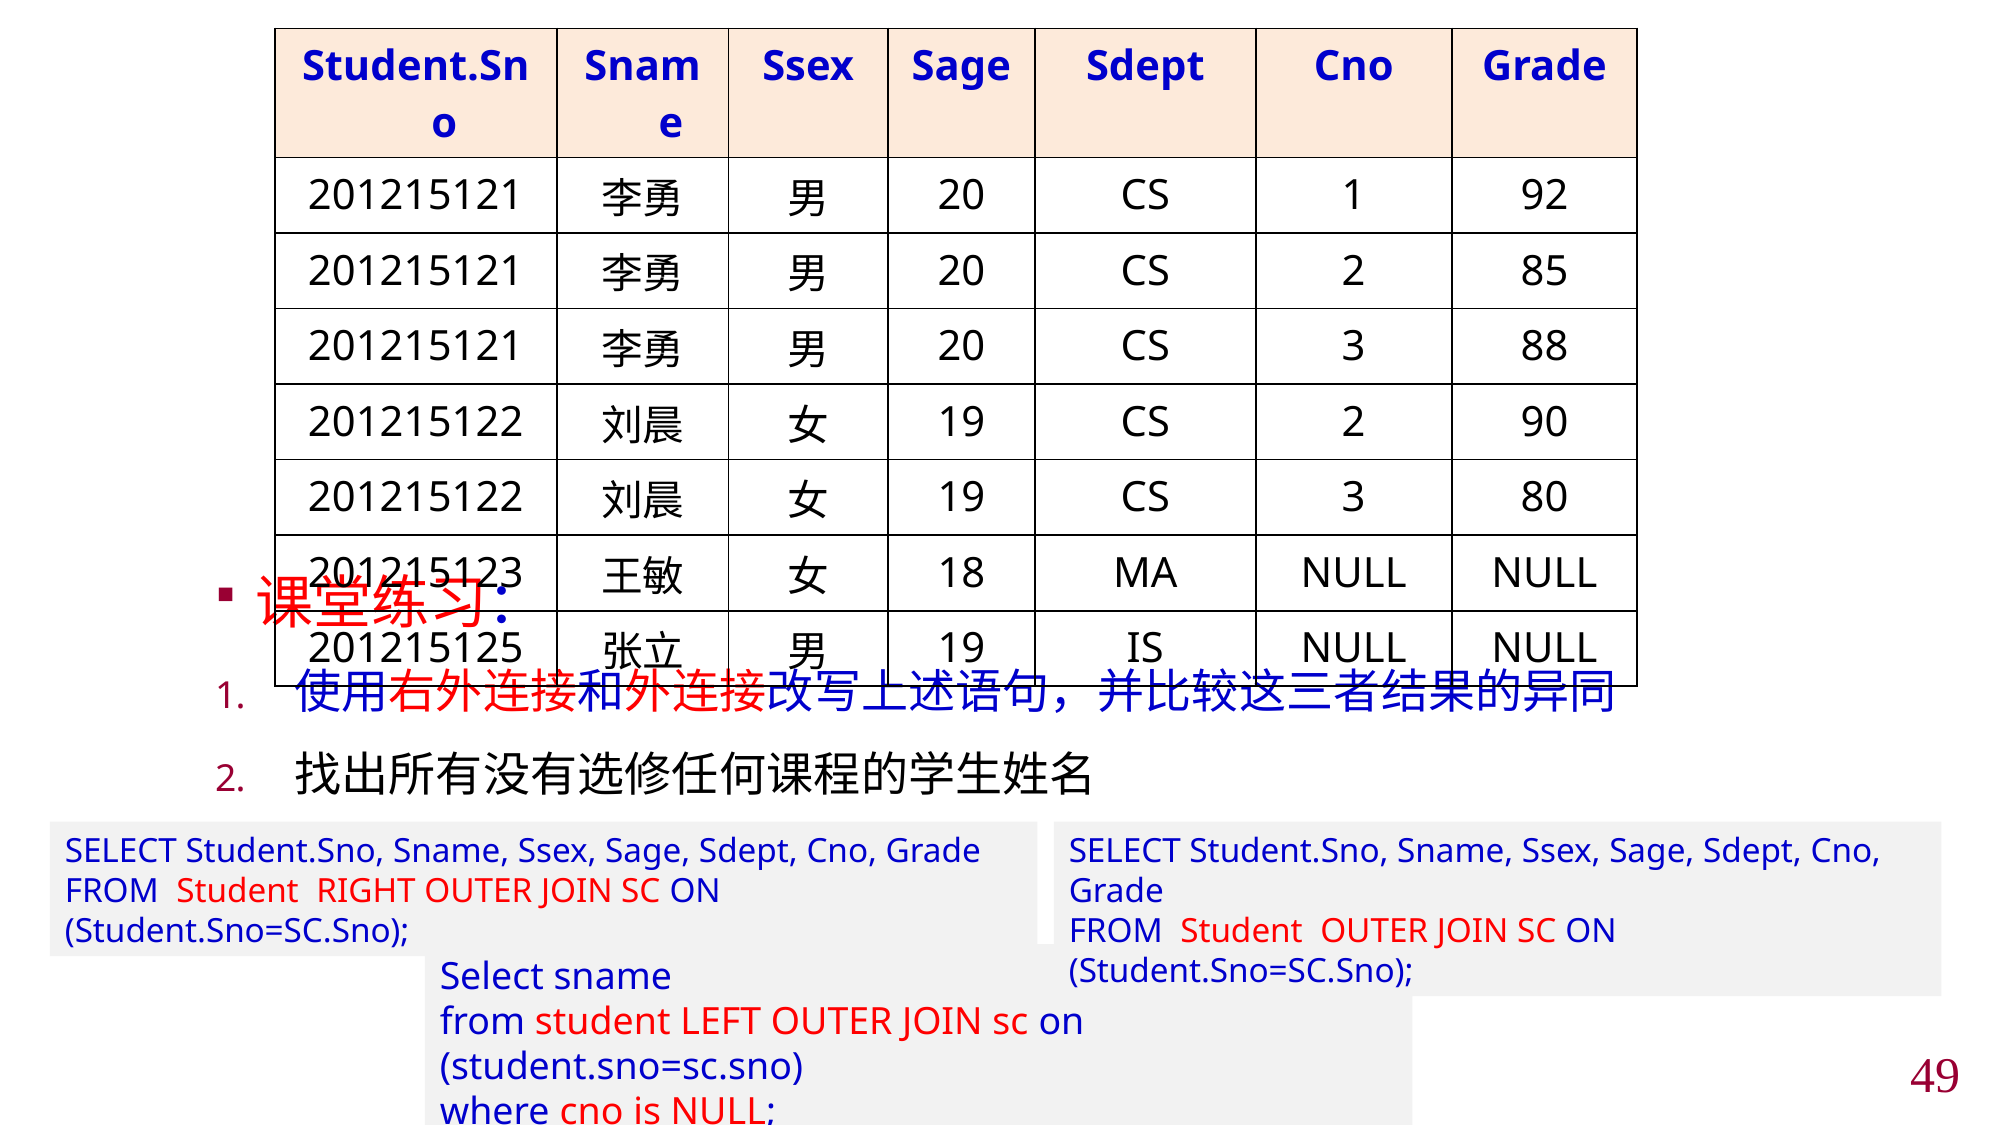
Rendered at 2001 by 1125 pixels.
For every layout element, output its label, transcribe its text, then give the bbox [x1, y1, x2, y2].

table_cell NULL [1453, 536, 1636, 610]
table_cell 201215121 [276, 309, 556, 383]
table_cell CS [1036, 234, 1255, 308]
table_header Ssex [729, 29, 887, 157]
table_cell NULL [1453, 612, 1636, 685]
table_cell 男 [729, 158, 887, 232]
table_cell 88 [1453, 309, 1636, 383]
table_cell 李勇 [558, 309, 728, 383]
table_header Sdept [1036, 29, 1255, 157]
table_cell 男 [729, 612, 887, 685]
table_header Grade [1453, 29, 1636, 157]
table_cell 王敏 [558, 536, 728, 610]
table_cell 20 [889, 309, 1034, 383]
table_cell CS [1036, 460, 1255, 534]
table_cell 80 [1453, 460, 1636, 534]
table_cell 85 [1453, 234, 1636, 308]
table_cell 90 [1453, 385, 1636, 459]
table_cell 李勇 [558, 234, 728, 308]
table_cell 男 [729, 309, 887, 383]
table_cell CS [1036, 385, 1255, 459]
table_cell 2 [1257, 385, 1451, 459]
table_cell 2 [1257, 234, 1451, 308]
table_cell 92 [1453, 158, 1636, 232]
slide_number 48 [1550, 1048, 1975, 1096]
list 课堂练习： 使用右外连接和外连接改写上述语句，并比较这三者结果的异同 找出所有没有选修任何课程的学生姓名 [200, 537, 1763, 813]
text_box SELECT Student.Sno, Sname, Ssex, Sage, Sdept, Cno, Grade FROM Student OUTER JOIN SC ON (Student.Sno=SC.Sno); [1053, 821, 1942, 997]
table_cell 19 [889, 612, 1034, 685]
table_cell 1 [1257, 158, 1451, 232]
table_cell MA [1036, 536, 1255, 610]
table_cell IS [1036, 612, 1255, 685]
table_cell 201215121 [276, 234, 556, 308]
table_cell 刘晨 [558, 385, 728, 459]
table_cell 19 [889, 385, 1034, 459]
table_cell 女 [729, 536, 887, 610]
table_cell CS [1036, 158, 1255, 232]
table_cell 女 [729, 385, 887, 459]
table_cell 19 [889, 460, 1034, 534]
table_cell 201215121 [276, 158, 556, 232]
table_cell 3 [1257, 309, 1451, 383]
text_box SELECT Student.Sno, Sname, Ssex, Sage, Sdept, Cno, Grade FROM Student RIGHT OUTER JOIN SC ON (Student.Sno=SC.Sno); [49, 821, 1038, 957]
table_cell 女 [729, 460, 887, 534]
table_header Cno [1257, 29, 1451, 157]
table_cell 201215125 [276, 612, 556, 685]
table_cell NULL [1257, 536, 1451, 610]
table_cell 3 [1257, 460, 1451, 534]
table_cell 201215123 [276, 536, 556, 610]
table_cell NULL [1257, 612, 1451, 685]
table_cell 刘晨 [558, 460, 728, 534]
table_cell 20 [889, 234, 1034, 308]
table_cell 男 [729, 234, 887, 308]
table_cell 201215122 [276, 385, 556, 459]
table_cell 20 [889, 158, 1034, 232]
text_box Select sname from student LEFT OUTER JOIN sc on (student.sno=sc.sno) where cno is NULL; [424, 944, 1413, 1125]
table_cell CS [1036, 309, 1255, 383]
table_cell 18 [889, 536, 1034, 610]
table_cell 201215122 [276, 460, 556, 534]
table_header Sage [889, 29, 1034, 157]
table_cell 张立 [558, 612, 728, 685]
table_header Sname [558, 29, 728, 157]
table_header Student.Sno [276, 29, 556, 157]
table_cell 李勇 [558, 158, 728, 232]
